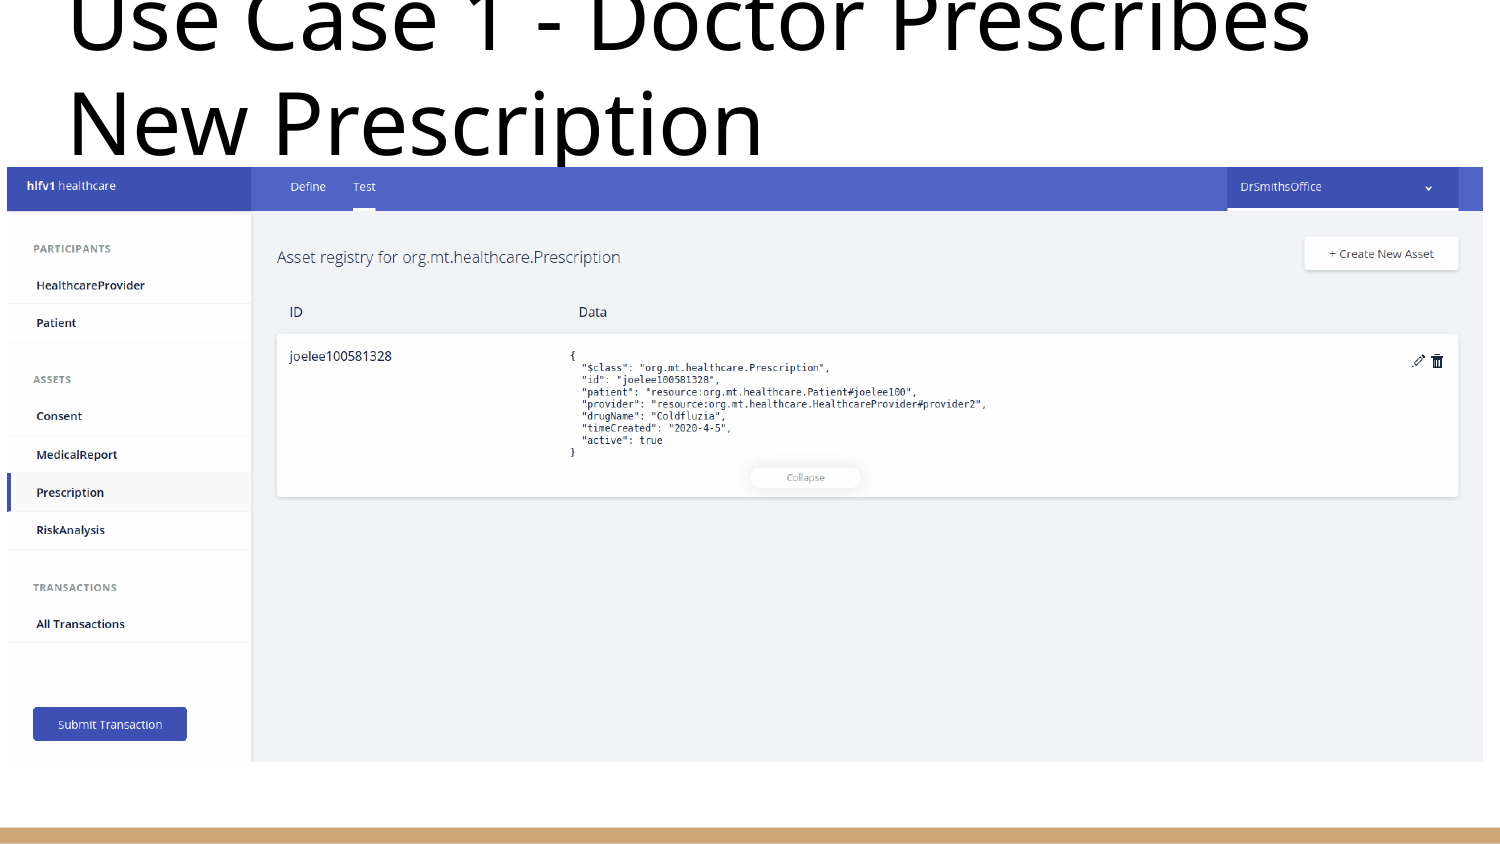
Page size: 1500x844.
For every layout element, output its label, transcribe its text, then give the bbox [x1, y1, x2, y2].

picture [7, 166, 1483, 762]
title Use Case 1 - Doctor Prescribes New Prescription [51, 51, 1449, 165]
